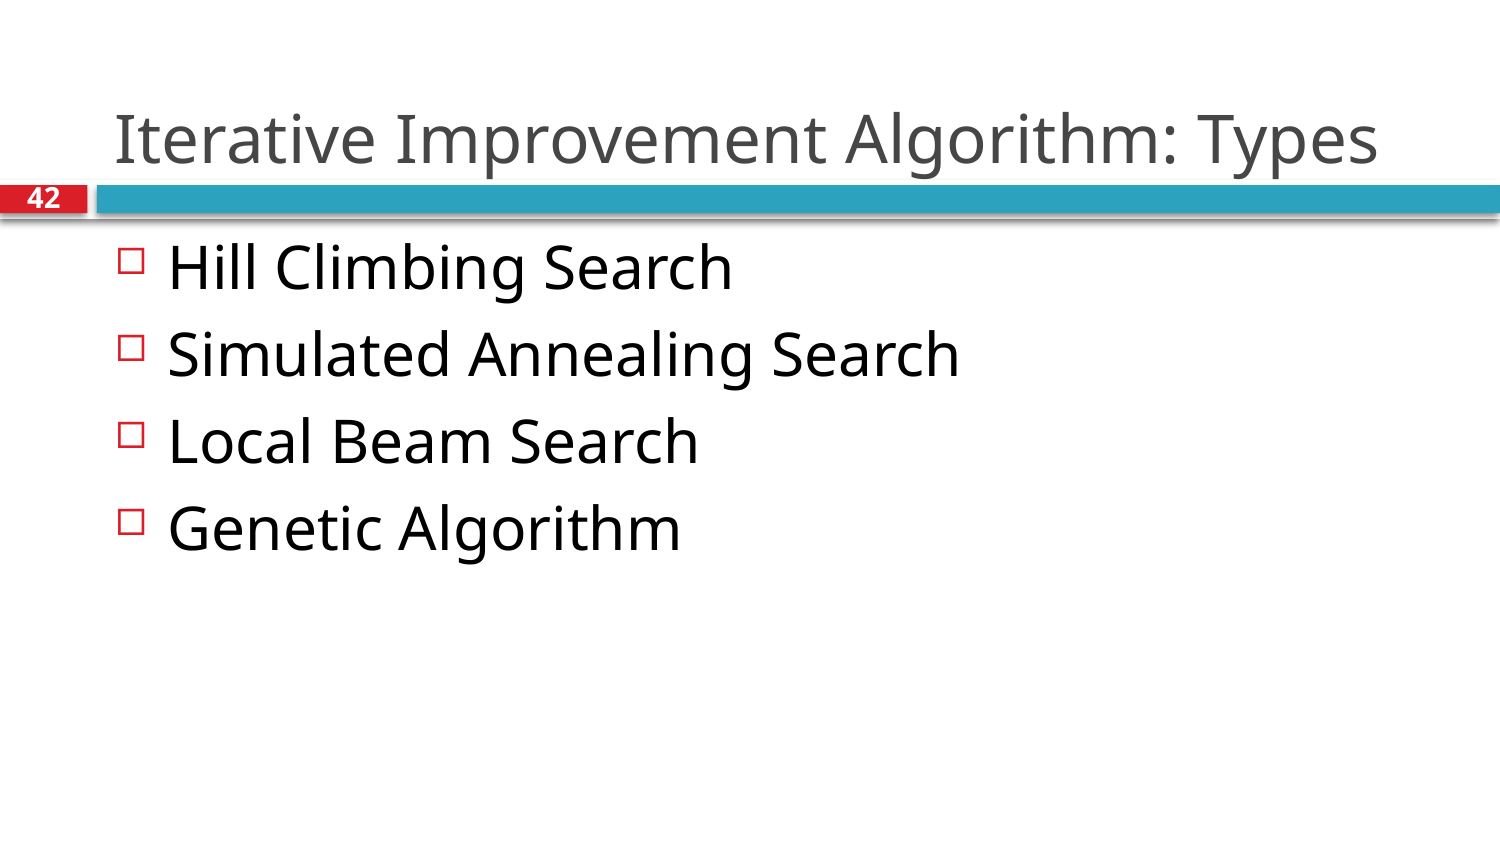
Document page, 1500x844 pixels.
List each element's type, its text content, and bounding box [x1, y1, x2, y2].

title Iterative Improvement Algorithm: Types [99, 19, 1438, 185]
list Hill Climbing Search Simulated Annealing Search Local Beam Search Genetic Algorithm [100, 221, 1438, 754]
slide_number 42 [0, 184, 88, 215]
